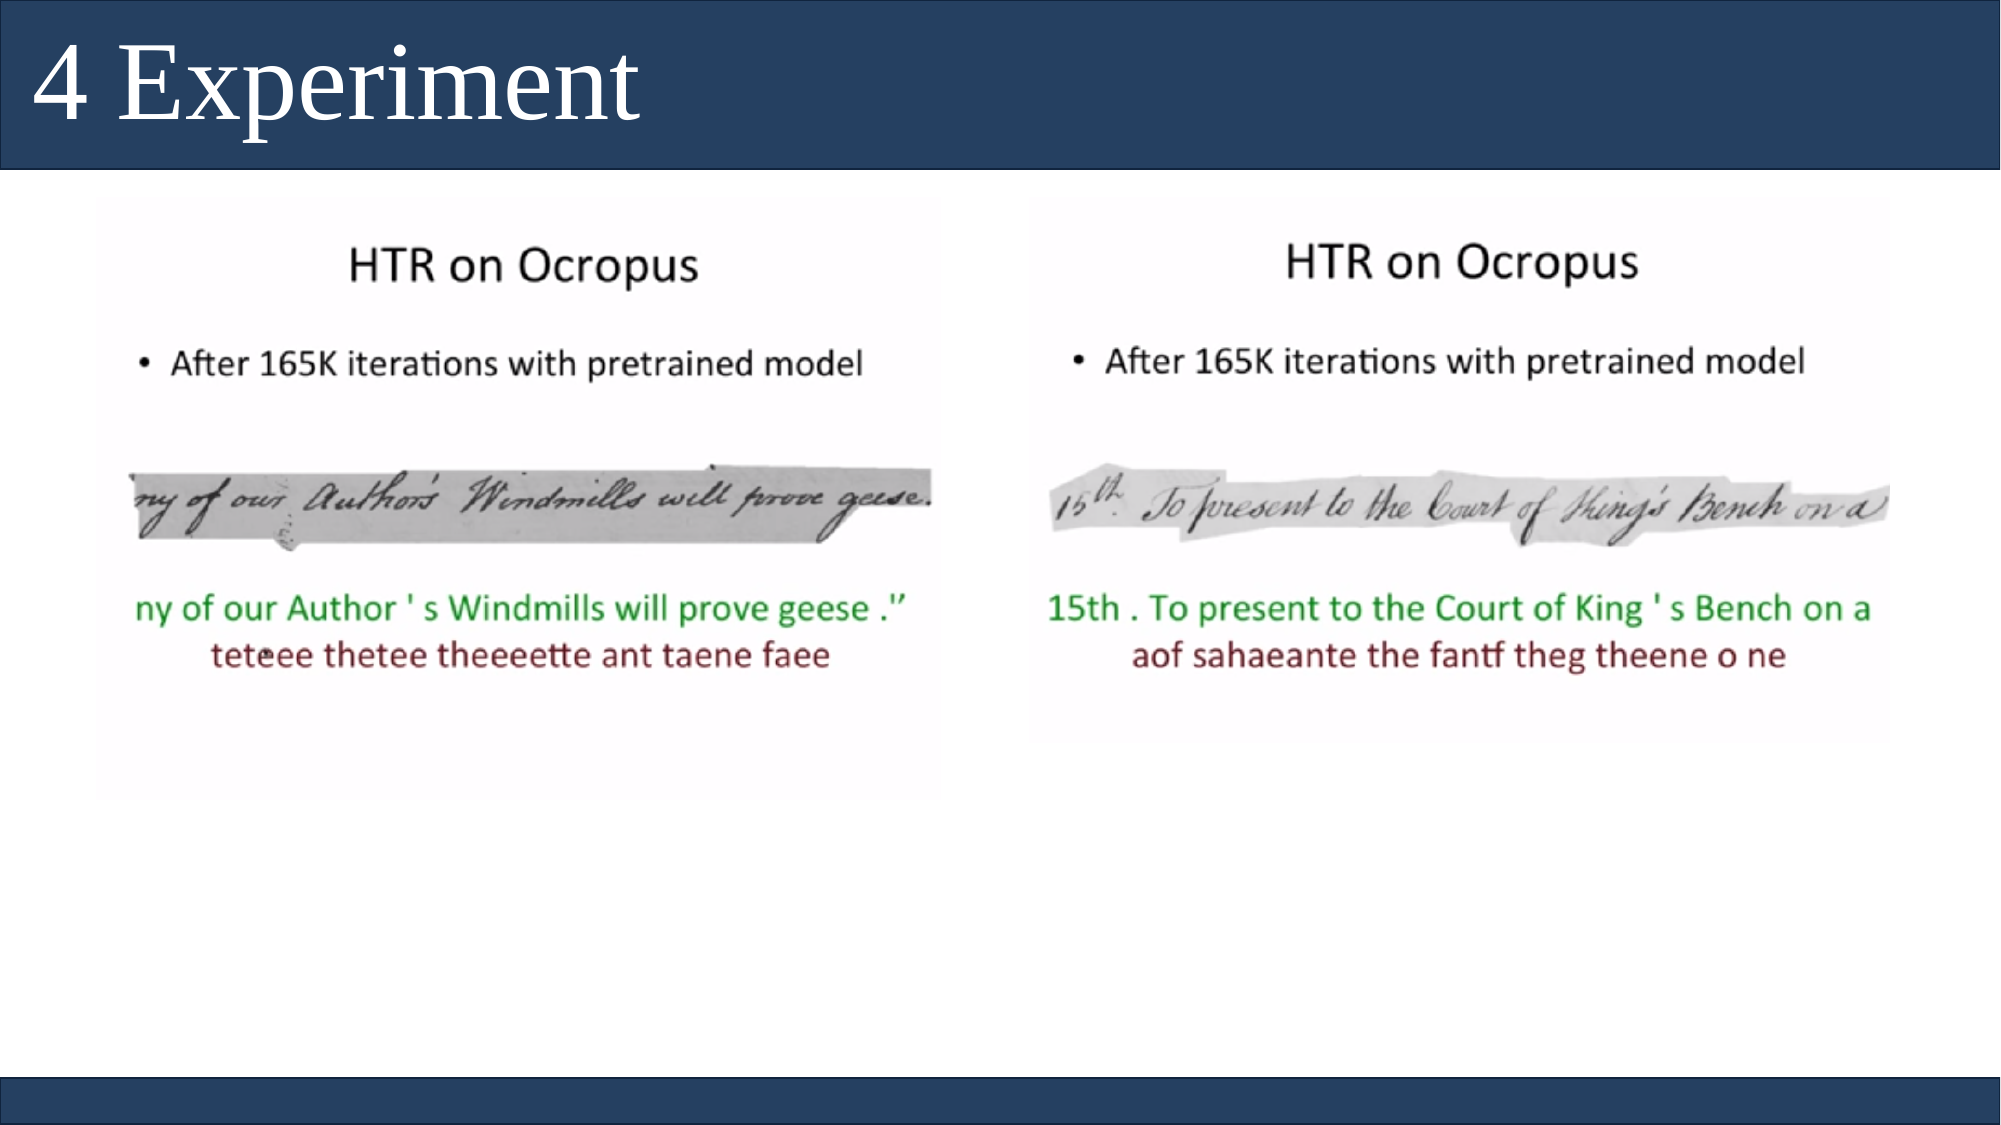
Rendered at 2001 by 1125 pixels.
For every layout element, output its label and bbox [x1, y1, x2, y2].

picture [1029, 197, 1890, 743]
picture [96, 197, 941, 800]
